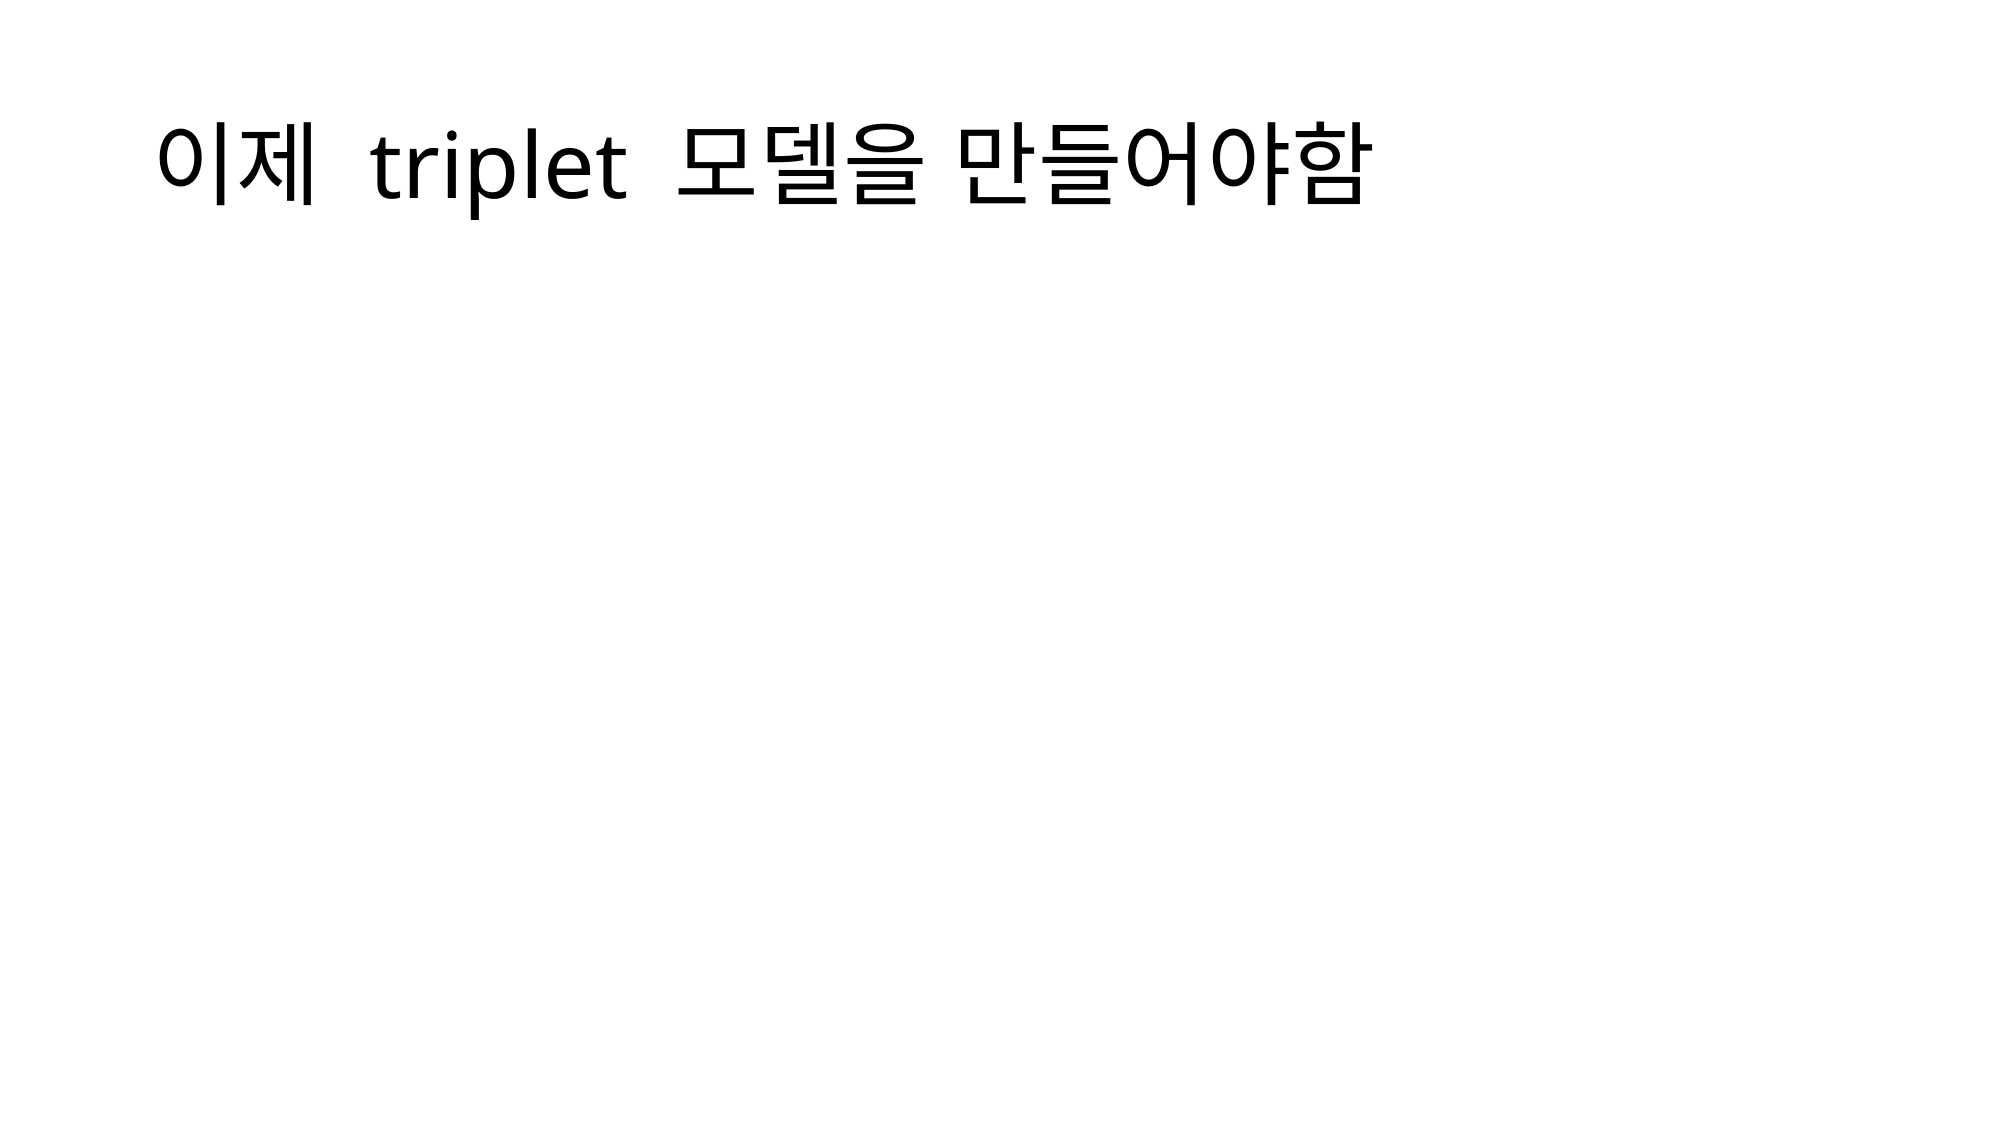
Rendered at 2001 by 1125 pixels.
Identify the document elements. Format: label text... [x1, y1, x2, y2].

title 이제 triplet 모델을 만들어야함 [137, 59, 1863, 278]
